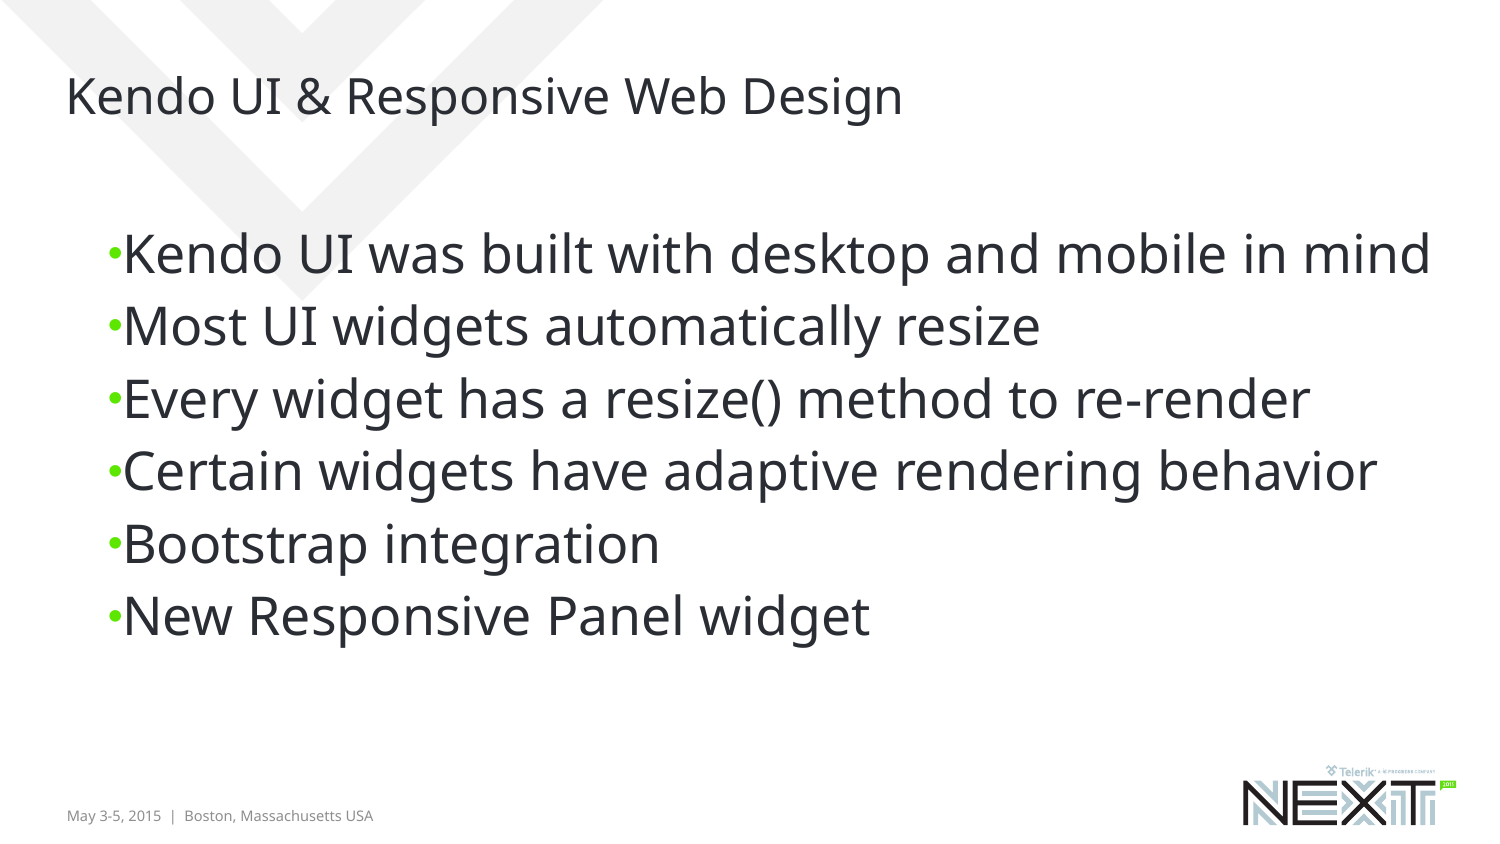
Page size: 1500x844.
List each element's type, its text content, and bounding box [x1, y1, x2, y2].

list Kendo UI was built with desktop and mobile in mind Most UI widgets automatically resize Every widget has a resize() method to re-render Certain widgets have adaptive rendering behavior Bootstrap integration New Responsive Panel widget [53, 221, 1449, 752]
title Kendo UI & Responsive Web Design [53, 64, 1449, 132]
